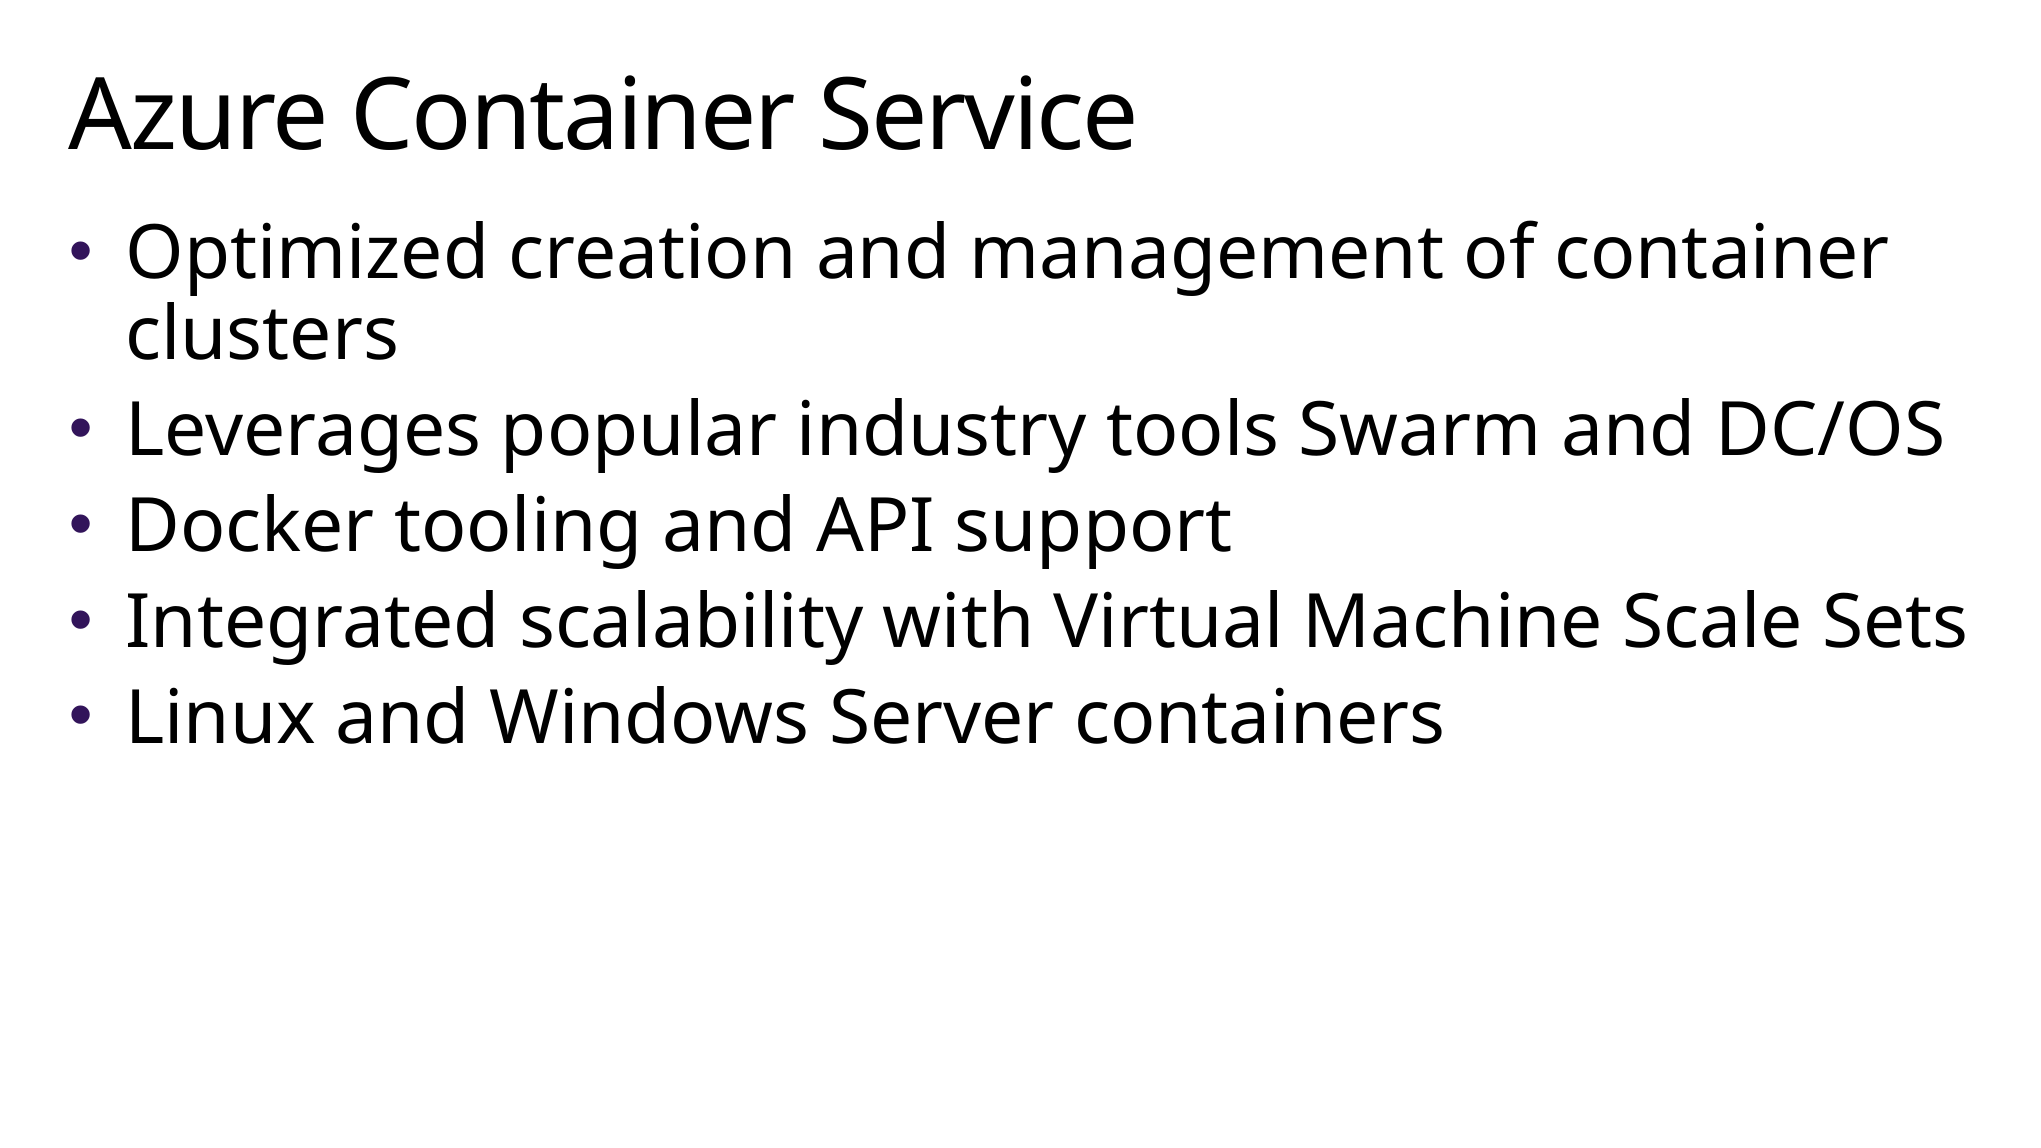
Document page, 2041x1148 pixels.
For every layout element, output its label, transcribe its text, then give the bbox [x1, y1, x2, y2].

title Azure Container Service [45, 48, 1996, 199]
list Optimized creation and management of container clusters Leverages popular industry tools Swarm and DC/OS Docker tooling and API support Integrated scalability with Virtual Machine Scale Sets Linux and Windows Server containers [45, 199, 1996, 711]
